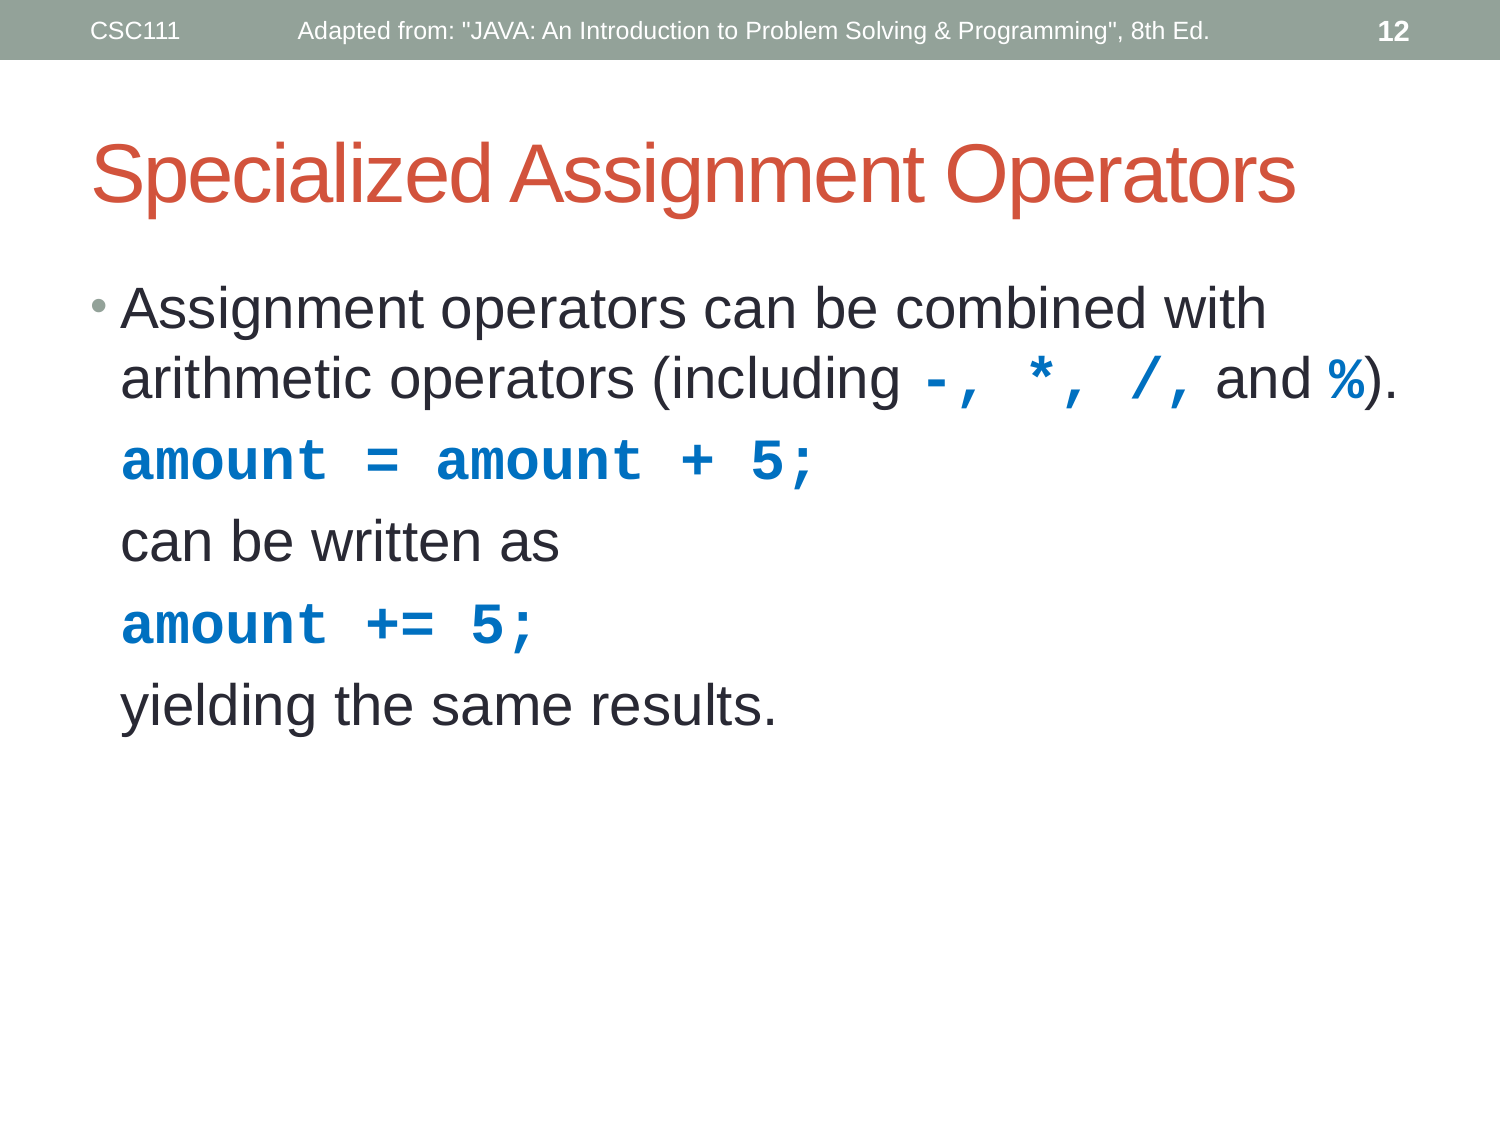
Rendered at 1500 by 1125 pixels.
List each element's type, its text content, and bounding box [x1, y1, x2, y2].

title Specialized Assignment Operators [75, 87, 1425, 250]
slide_number 12 [1250, 3, 1425, 57]
list Assignment operators can be combined with arithmetic operators (including -, *, /, and %). amount = amount + 5; can be written as amount += 5; yielding the same results. [75, 262, 1425, 1063]
slide_number CSC111 [75, 3, 272, 57]
footer Adapted from: "JAVA: An Introduction to Problem Solving & Programming", 8th Ed. [272, 3, 1238, 57]
